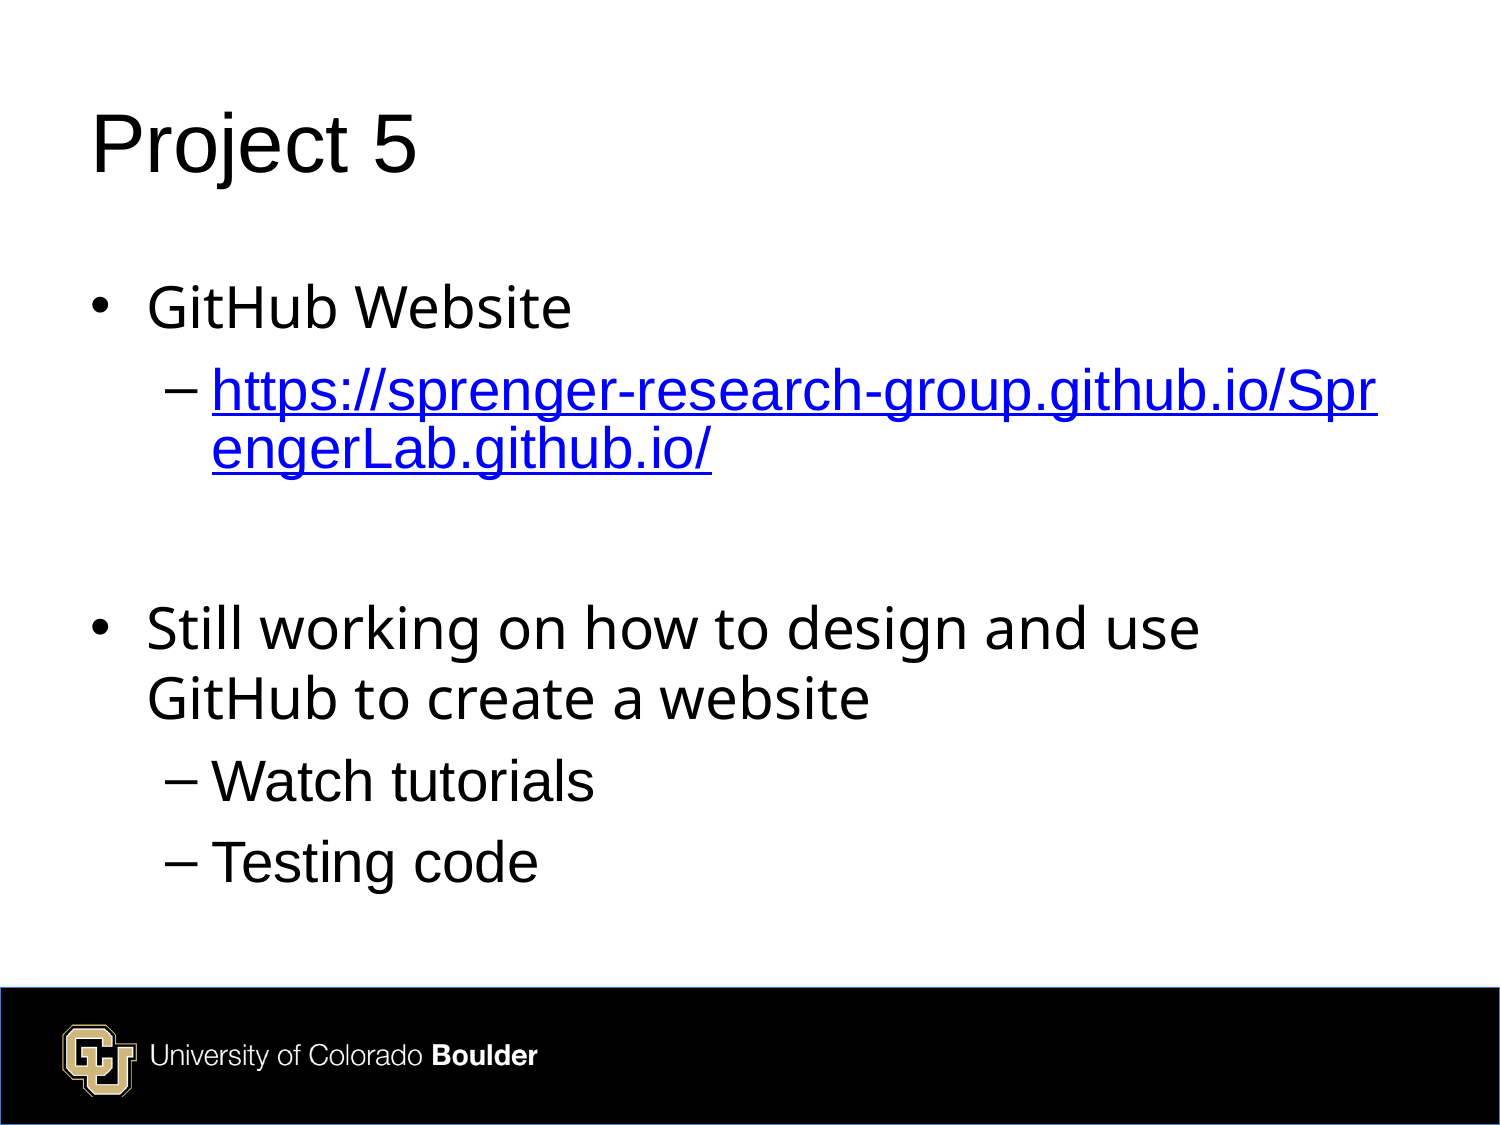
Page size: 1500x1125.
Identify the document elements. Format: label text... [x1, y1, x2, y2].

list GitHub Website https://sprenger-research-group.github.io/SprengerLab.github.io/ Still working on how to design and use GitHub to create a website Watch tutorials Testing code [75, 262, 1425, 1005]
title Project 5 [75, 45, 1425, 233]
